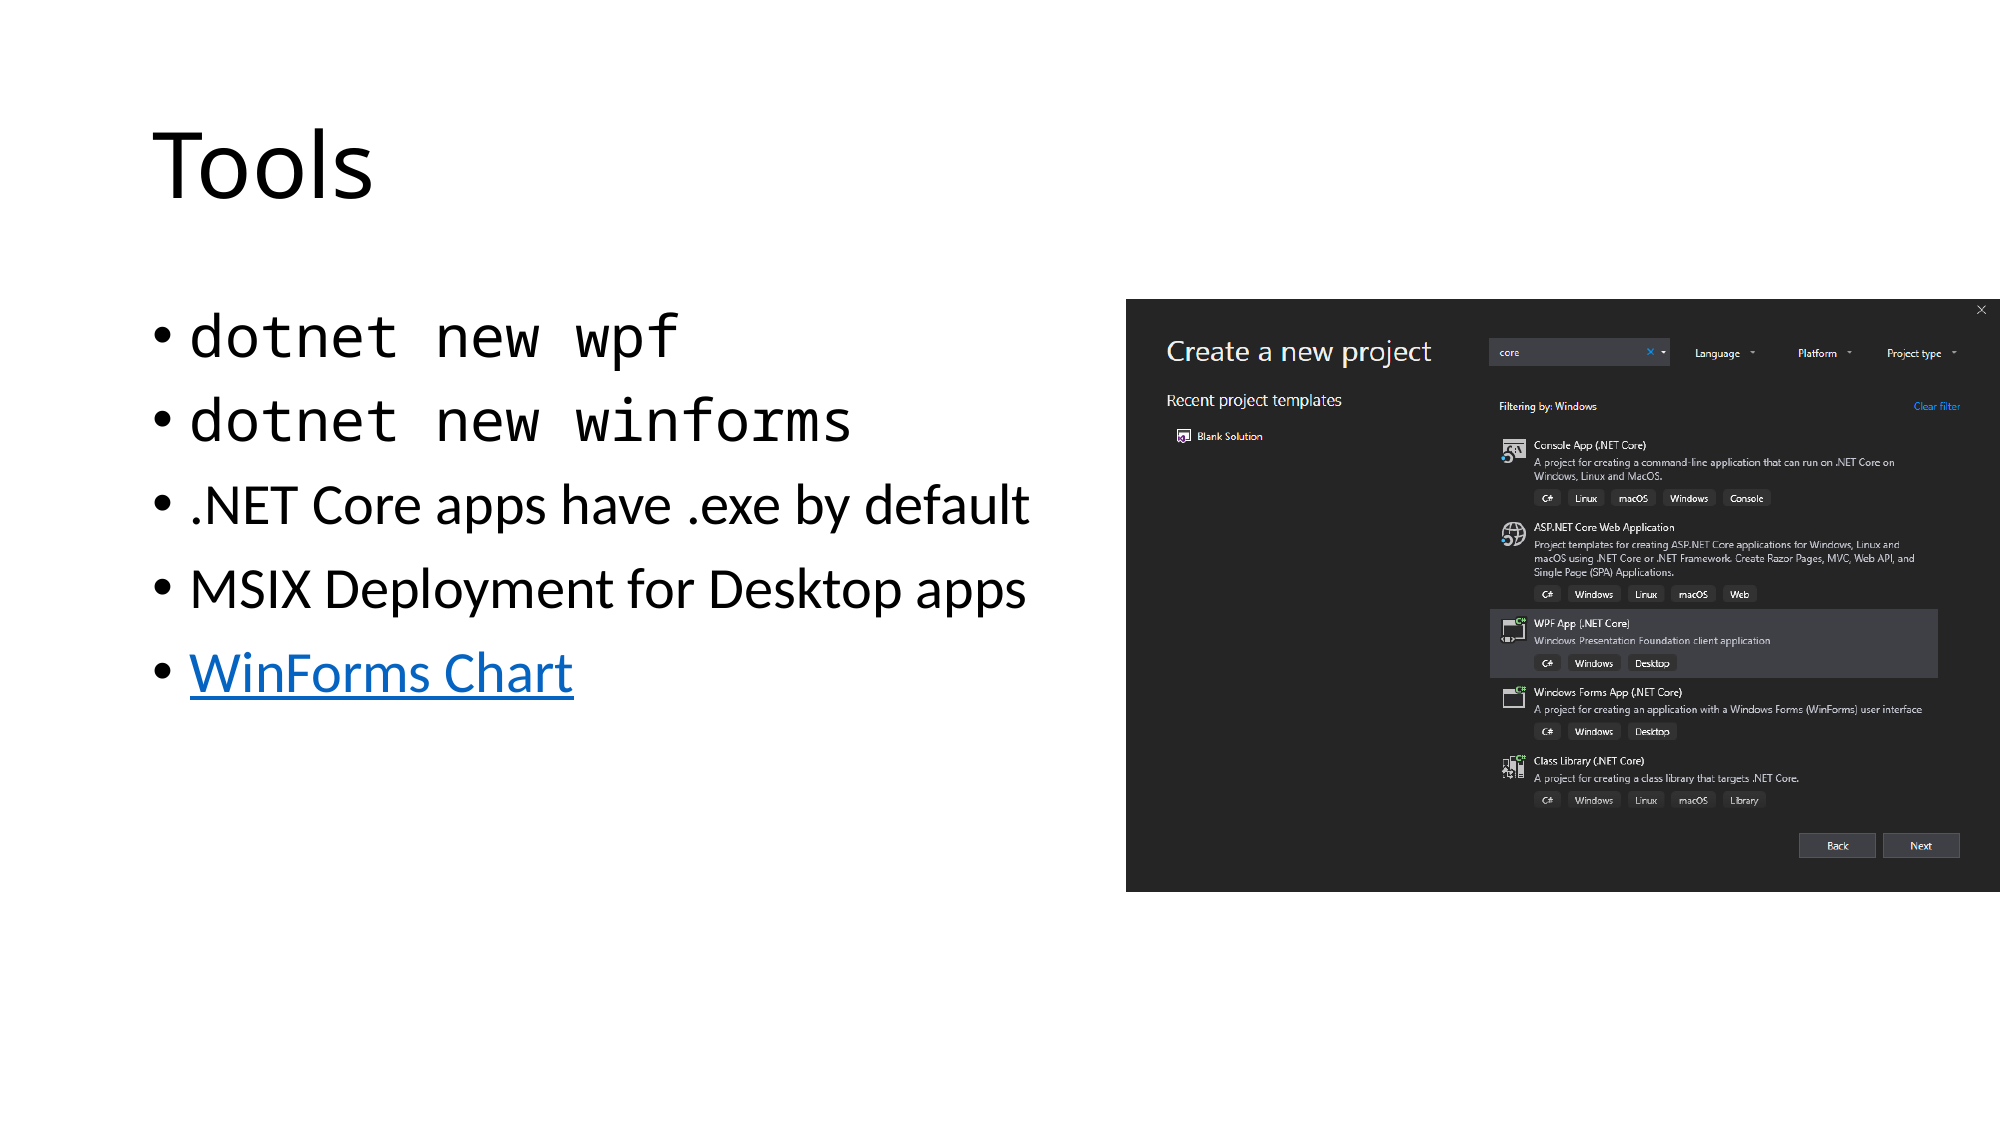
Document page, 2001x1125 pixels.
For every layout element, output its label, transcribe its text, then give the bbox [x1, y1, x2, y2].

picture [1126, 299, 2000, 892]
list dotnet new wpf dotnet new winforms .NET Core apps have .exe by default MSIX Deployment for Desktop apps WinForms Chart [137, 299, 1863, 1014]
title Tools [137, 59, 1863, 278]
